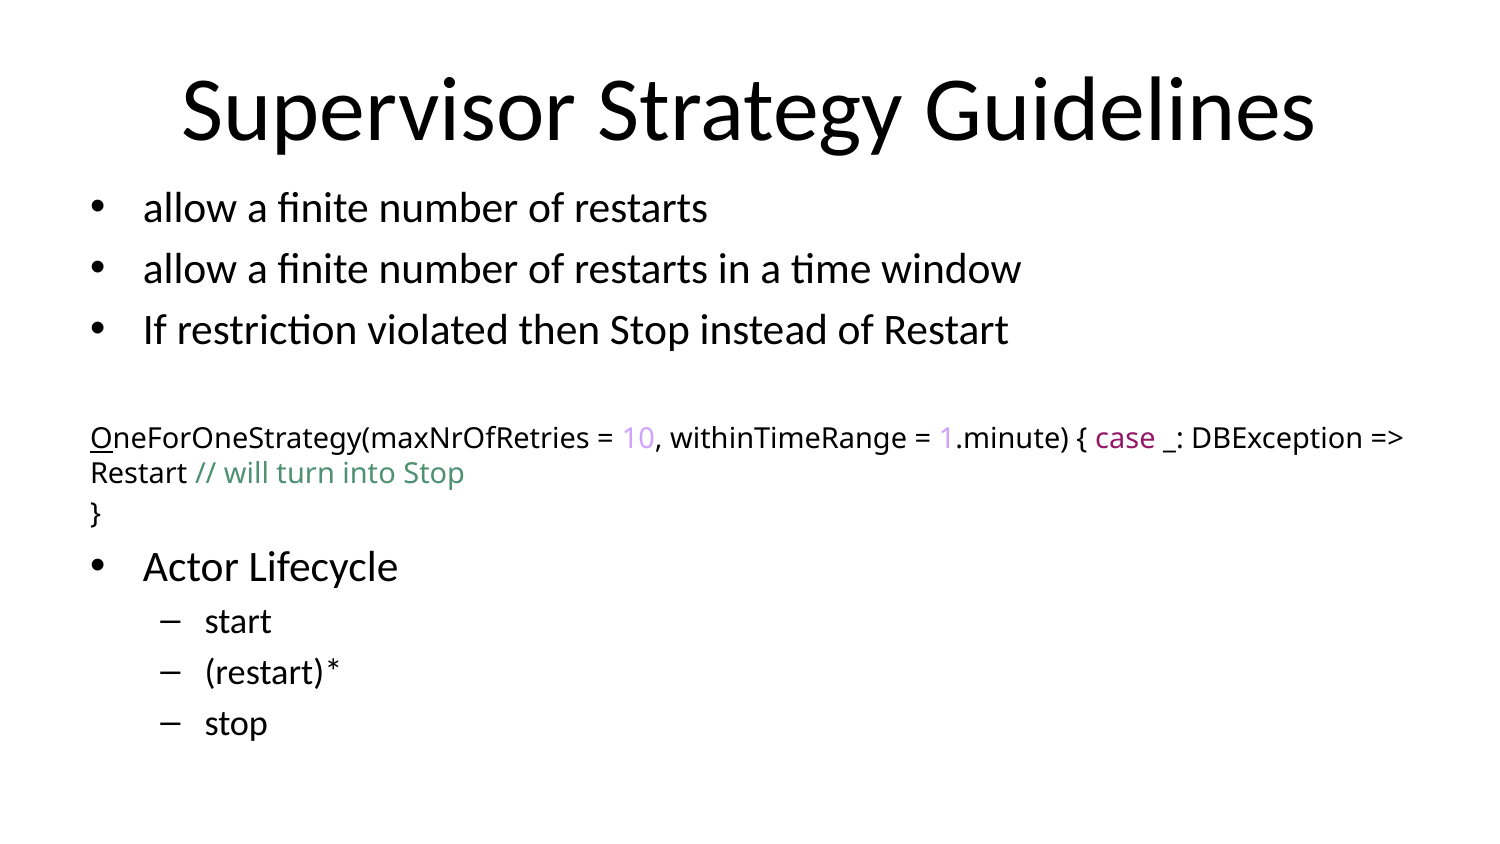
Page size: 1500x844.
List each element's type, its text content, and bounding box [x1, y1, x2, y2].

title Supervisor Strategy Guidelines [75, 33, 1425, 171]
list allow a finite number of restarts allow a finite number of restarts in a time window If restriction violated then Stop instead of Restart OneForOneStrategy(maxNrOfRetries = 10, withinTimeRange = 1.minute) { case _: DBException => Restart // will turn into Stop } Actor Lifecycle start (restart)* stop [75, 171, 1425, 754]
